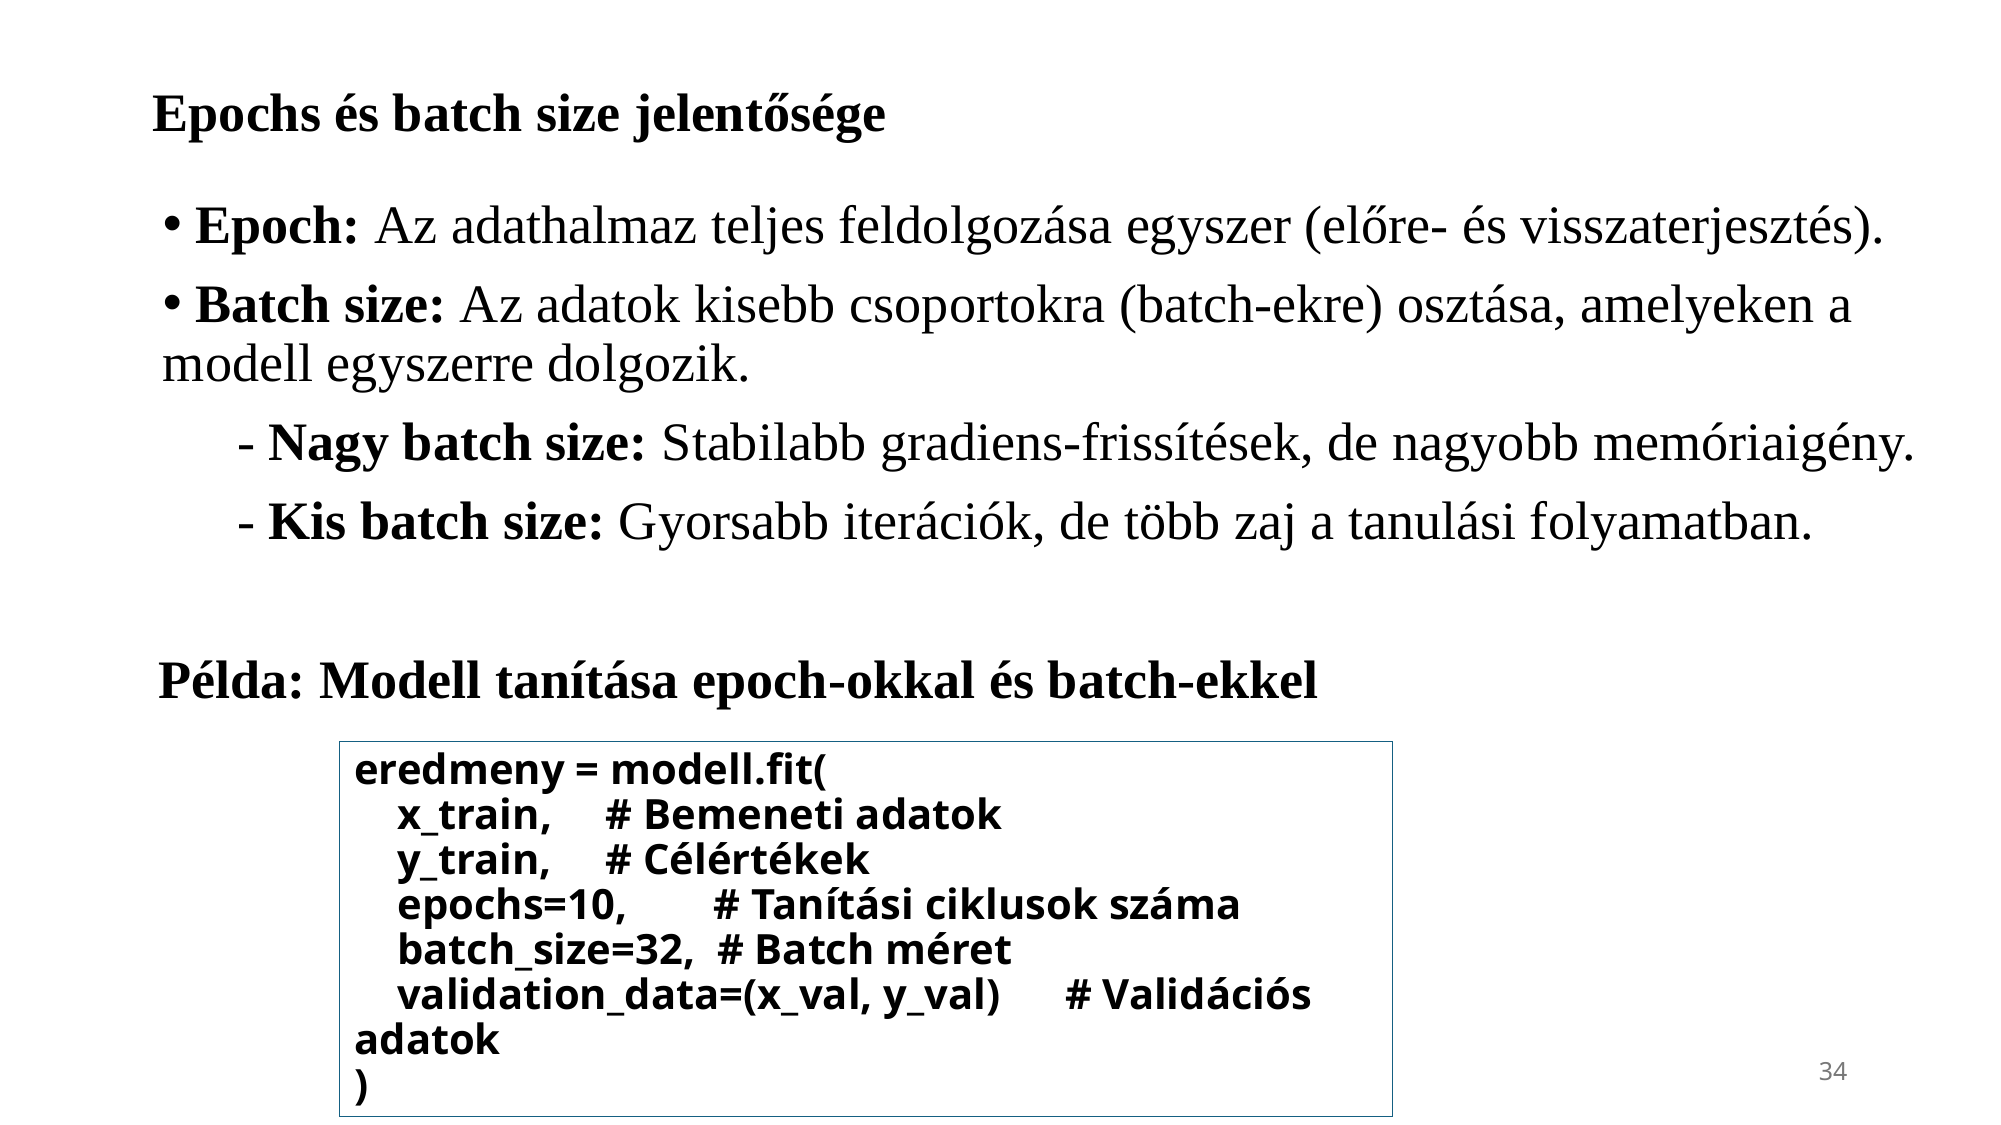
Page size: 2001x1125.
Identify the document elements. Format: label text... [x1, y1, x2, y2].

list Epoch: Az adathalmaz teljes feldolgozása egyszer (előre- és visszaterjesztés). Batch size: Az adatok kisebb csoportokra (batch-ekre) osztása, amelyeken a modell egyszerre dolgozik. - Nagy batch size: Stabilabb gradiens-frissítések, de nagyobb memóriaigény. - Kis batch size: Gyorsabb iterációk, de több zaj a tanulási folyamatban. Példa: Modell tanítása epoch-okkal és batch-ekkel [89, 189, 1937, 722]
title Epochs és batch size jelentősége [137, 59, 952, 169]
text_box eredmeny = modell.fit( x_train, # Bemeneti adatok y_train, # Célértékek epochs=10, # Tanítási ciklusok száma batch_size=32, # Batch méret validation_data=(x_val, y_val) # Validációs adatok ) [339, 741, 1393, 1117]
slide_number 34 [1412, 1042, 1863, 1103]
